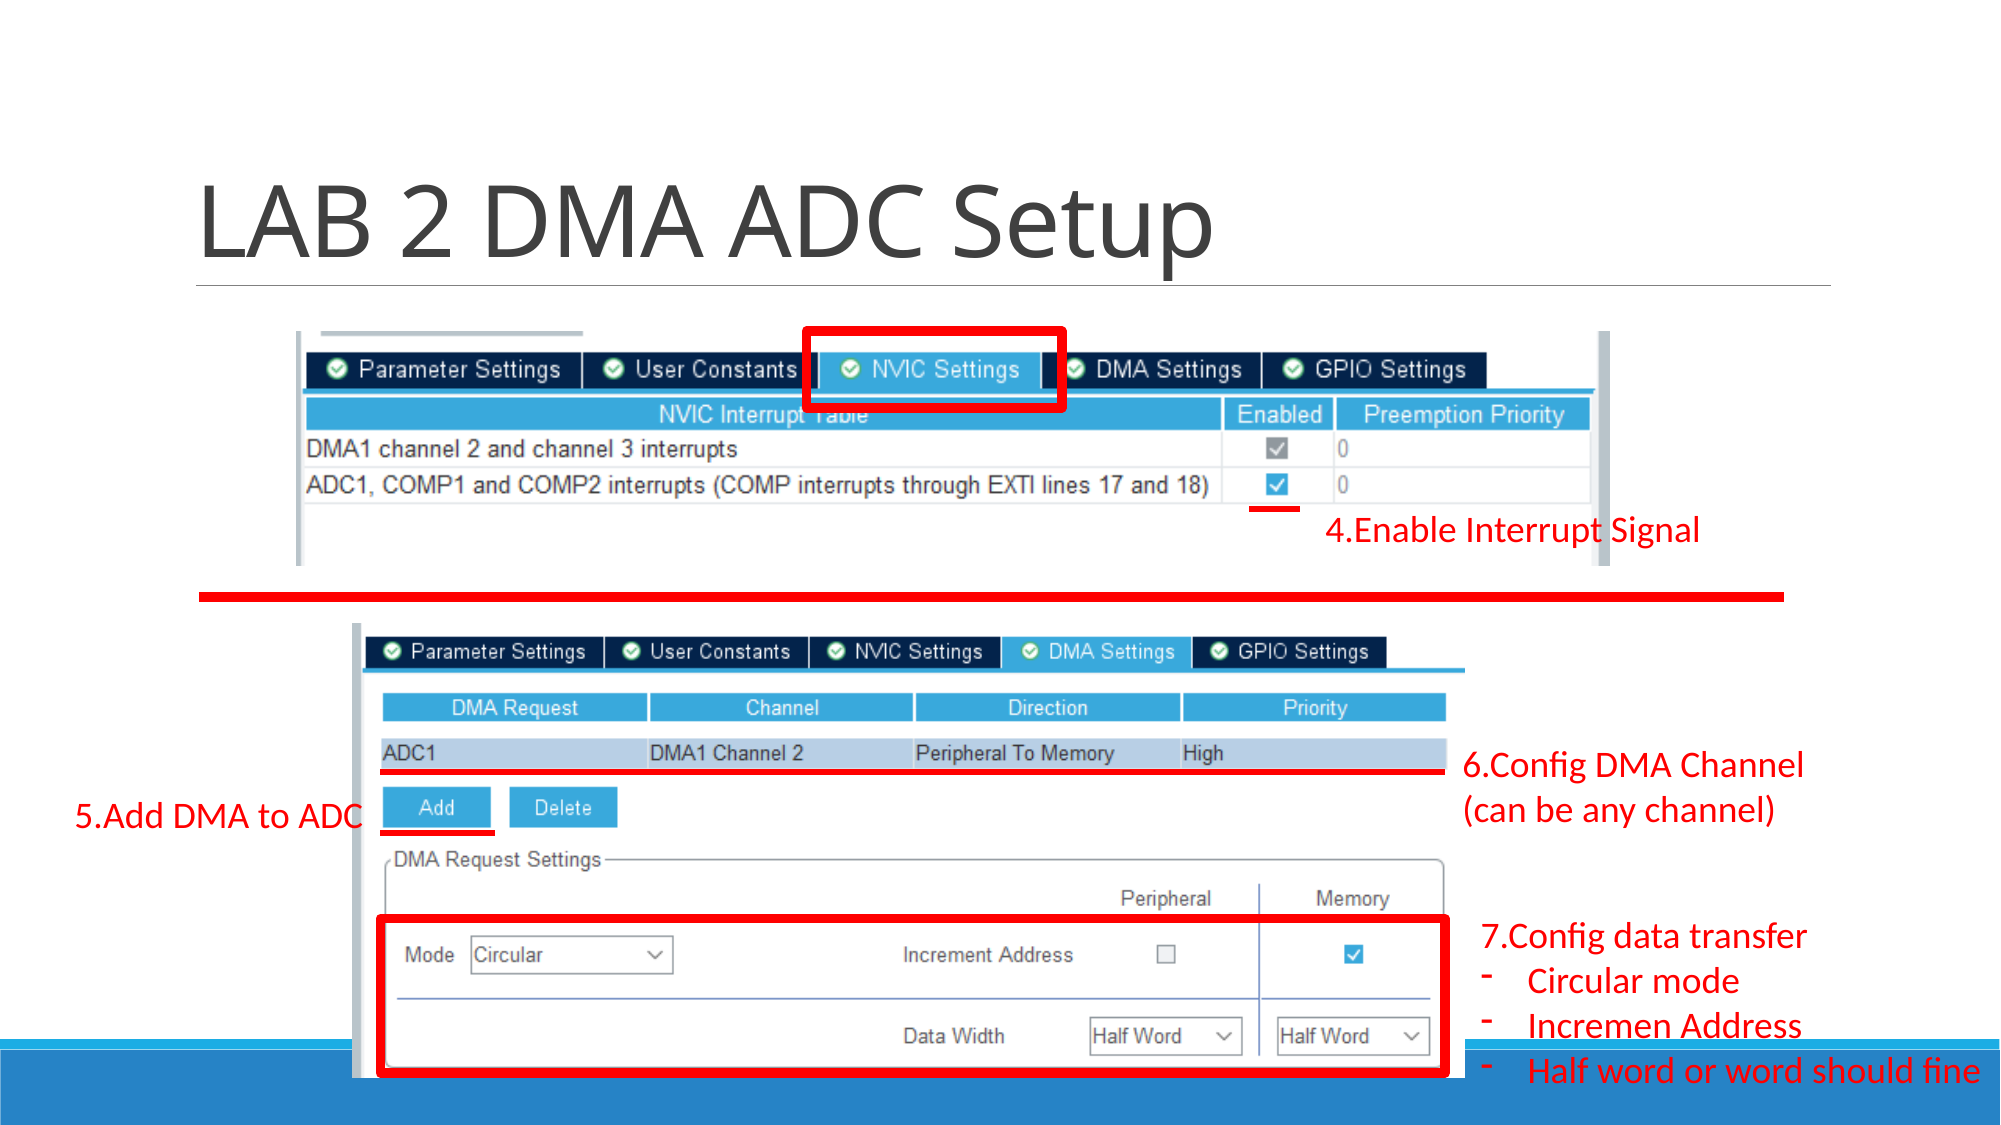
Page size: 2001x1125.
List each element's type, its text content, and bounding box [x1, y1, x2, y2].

title LAB 2 DMA ADC Setup [180, 47, 1830, 285]
text_box 4.Enable Interrupt Signal [1618, 497, 1717, 557]
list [296, 330, 1610, 567]
text_box 7.Config data transfer Circular mode Incremen Address Half word or word should fine [1465, 903, 1997, 1099]
picture [351, 622, 1466, 1079]
text_box 5.Add DMA to ADC [59, 784, 348, 844]
text_box 6.Config DMA Channel (can be any channel) [1475, 732, 1820, 838]
